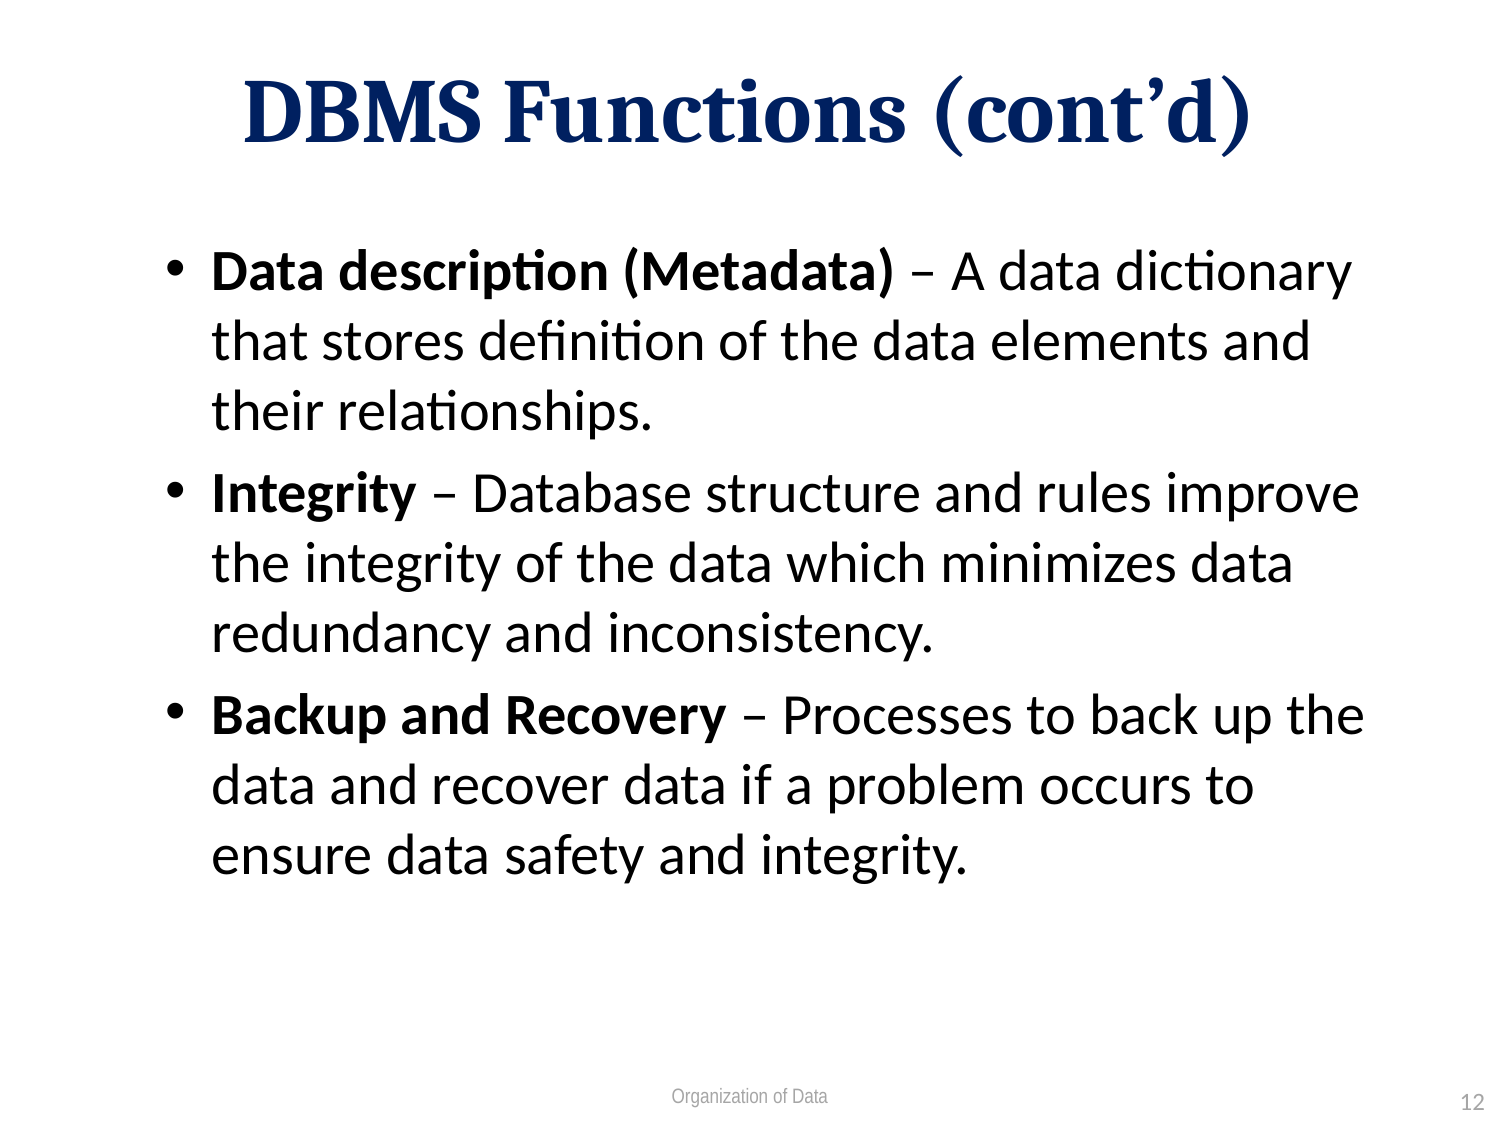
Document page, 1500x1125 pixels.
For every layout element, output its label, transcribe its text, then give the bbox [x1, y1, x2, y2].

footer Organization of Data [425, 1074, 1074, 1121]
slide_number 12 [1074, 1074, 1500, 1125]
title DBMS Functions (cont’d) [75, 0, 1425, 213]
list Data description (Metadata) – A data dictionary that stores definition of the data elements and their relationships. Integrity – Database structure and rules improve the integrity of the data which minimizes data redundancy and inconsistency. Backup and Recovery – Processes to back up the data and recover data if a problem occurs to ensure data safety and integrity. [75, 224, 1425, 1005]
